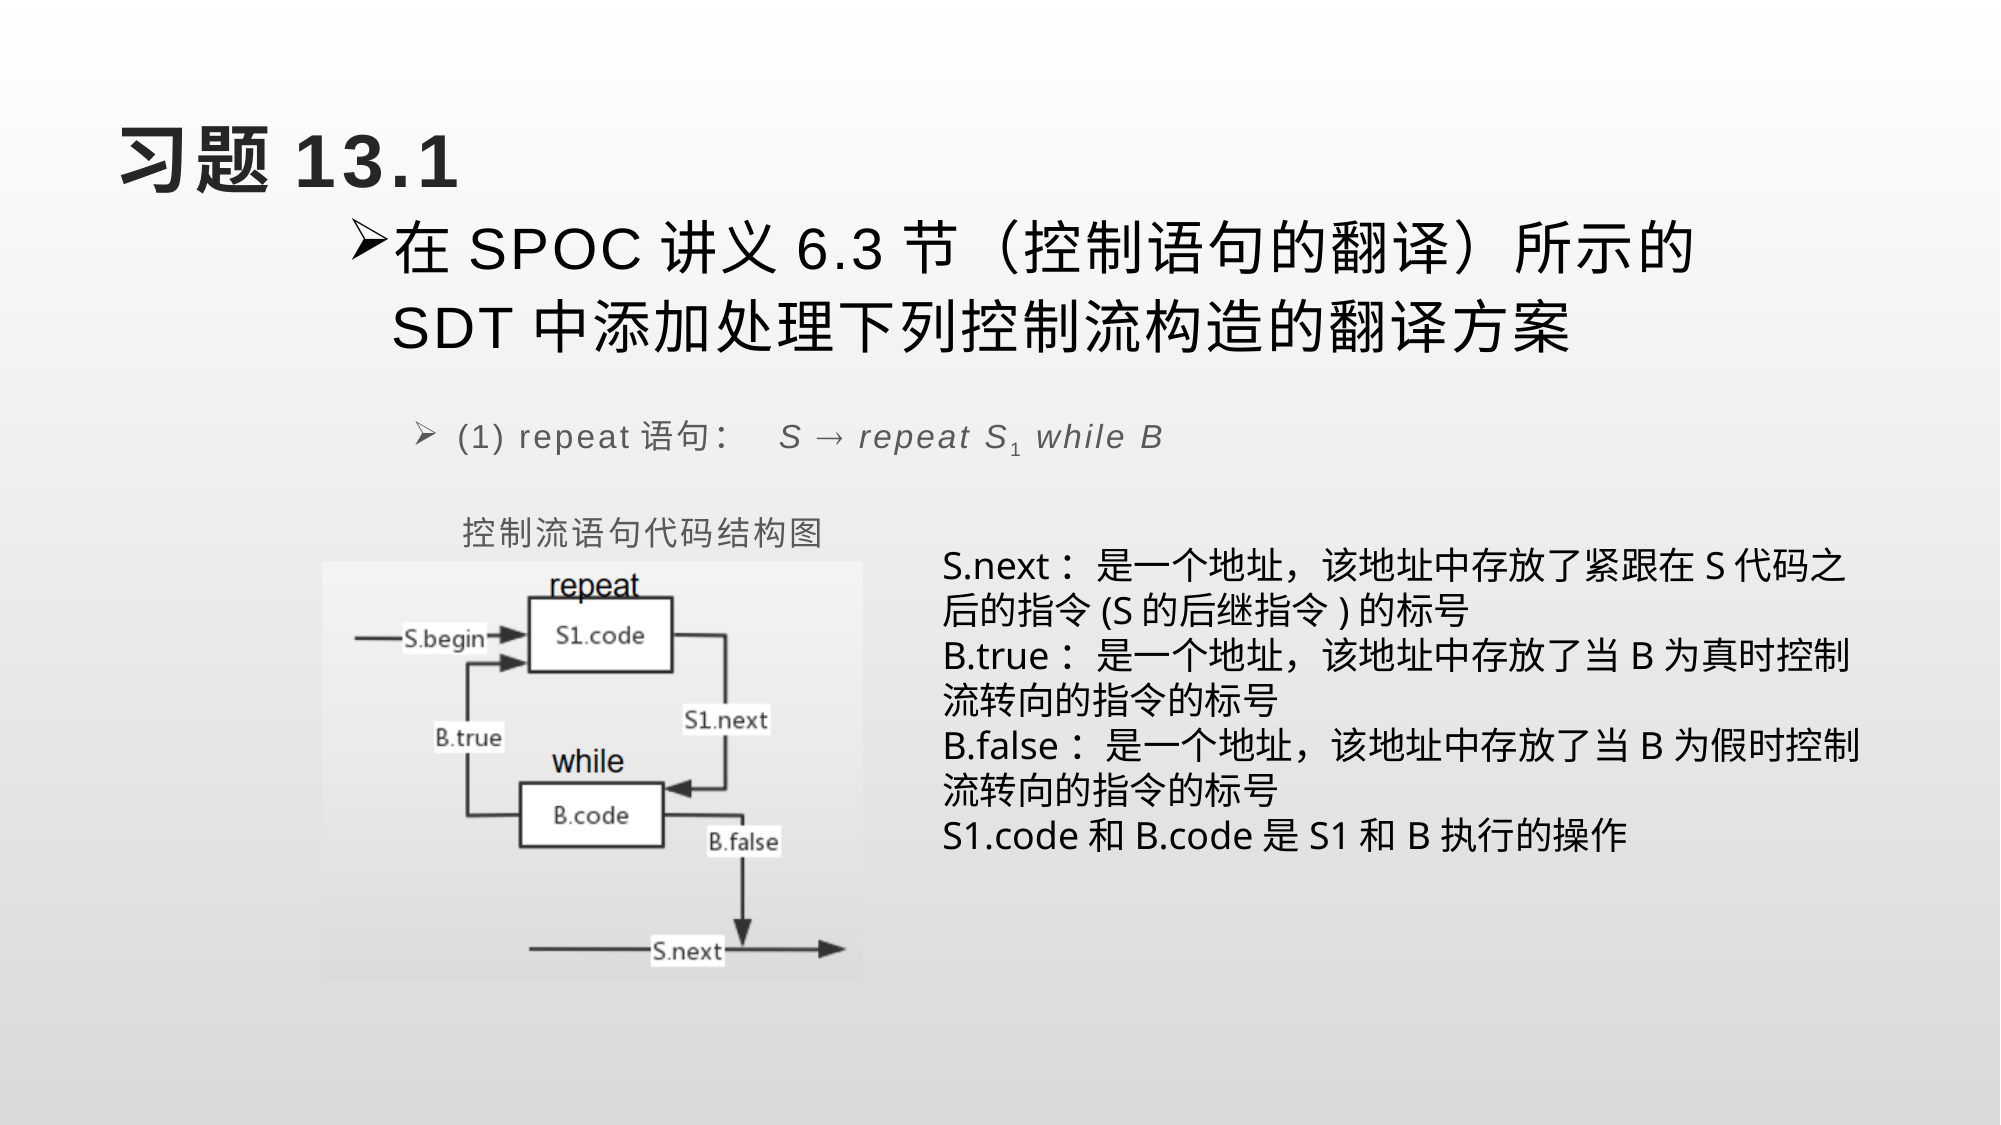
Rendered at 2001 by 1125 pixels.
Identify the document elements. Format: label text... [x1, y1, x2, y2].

list 在SPOC讲义6.3节（控制语句的翻译）所示的SDT中添加处理下列控制流构造的翻译方案 (1) repeat语句： S  repeat S1 while B 控制流语句代码结构图 [332, 216, 1805, 563]
text_box S.next：是一个地址，该地址中存放了紧跟在S代码之后的指令(S的后继指令)的标号 B.true：是一个地址，该地址中存放了当B为真时控制流转向的指令的标号 B.false：是一个地址，该地址中存放了当B为假时控制流转向的指令的标号 S1.code和B.code是S1和B执行的操作 [927, 534, 1900, 865]
picture [322, 562, 863, 982]
title 习题13.1 [99, 99, 1900, 216]
